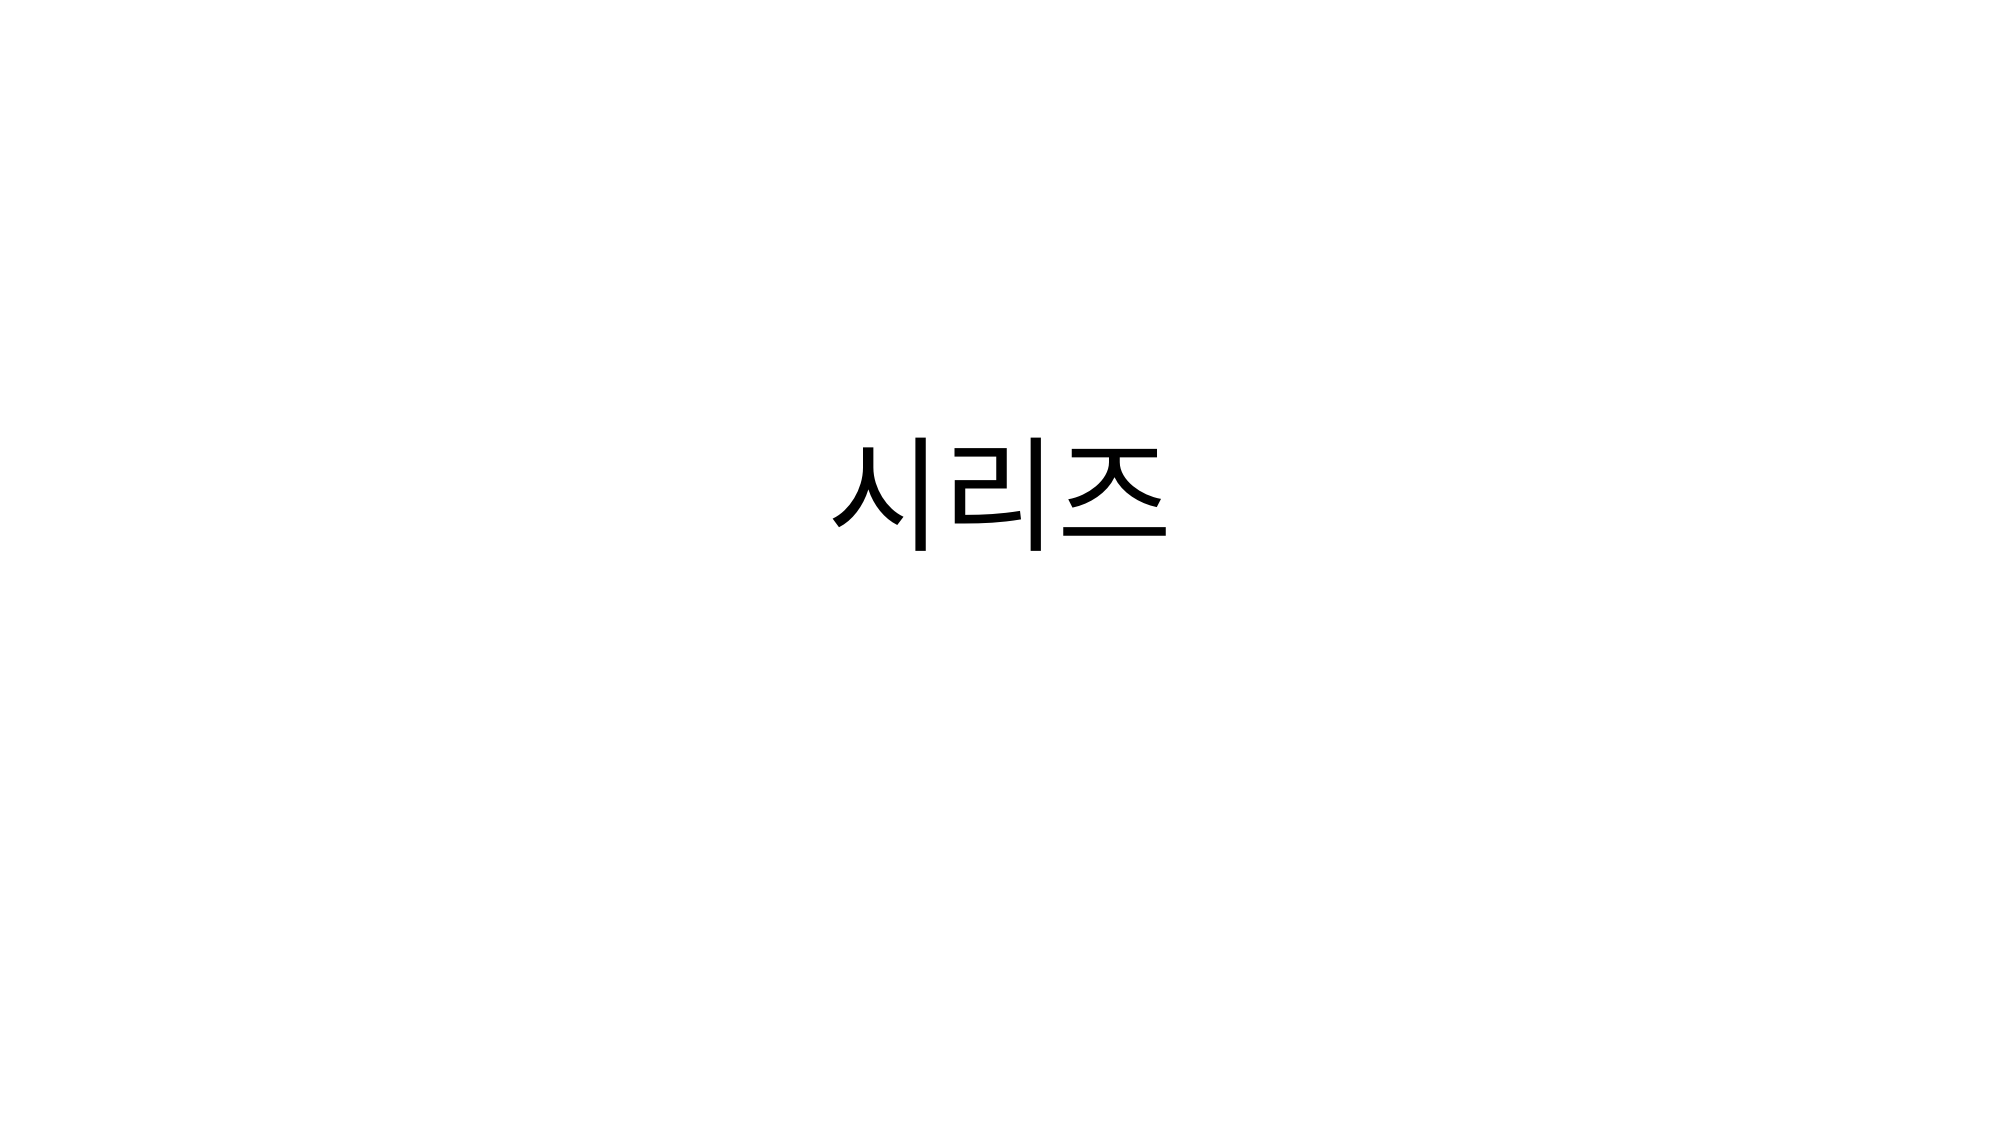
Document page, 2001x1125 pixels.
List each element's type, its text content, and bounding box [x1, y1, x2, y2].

title 시리즈 [249, 410, 1750, 576]
